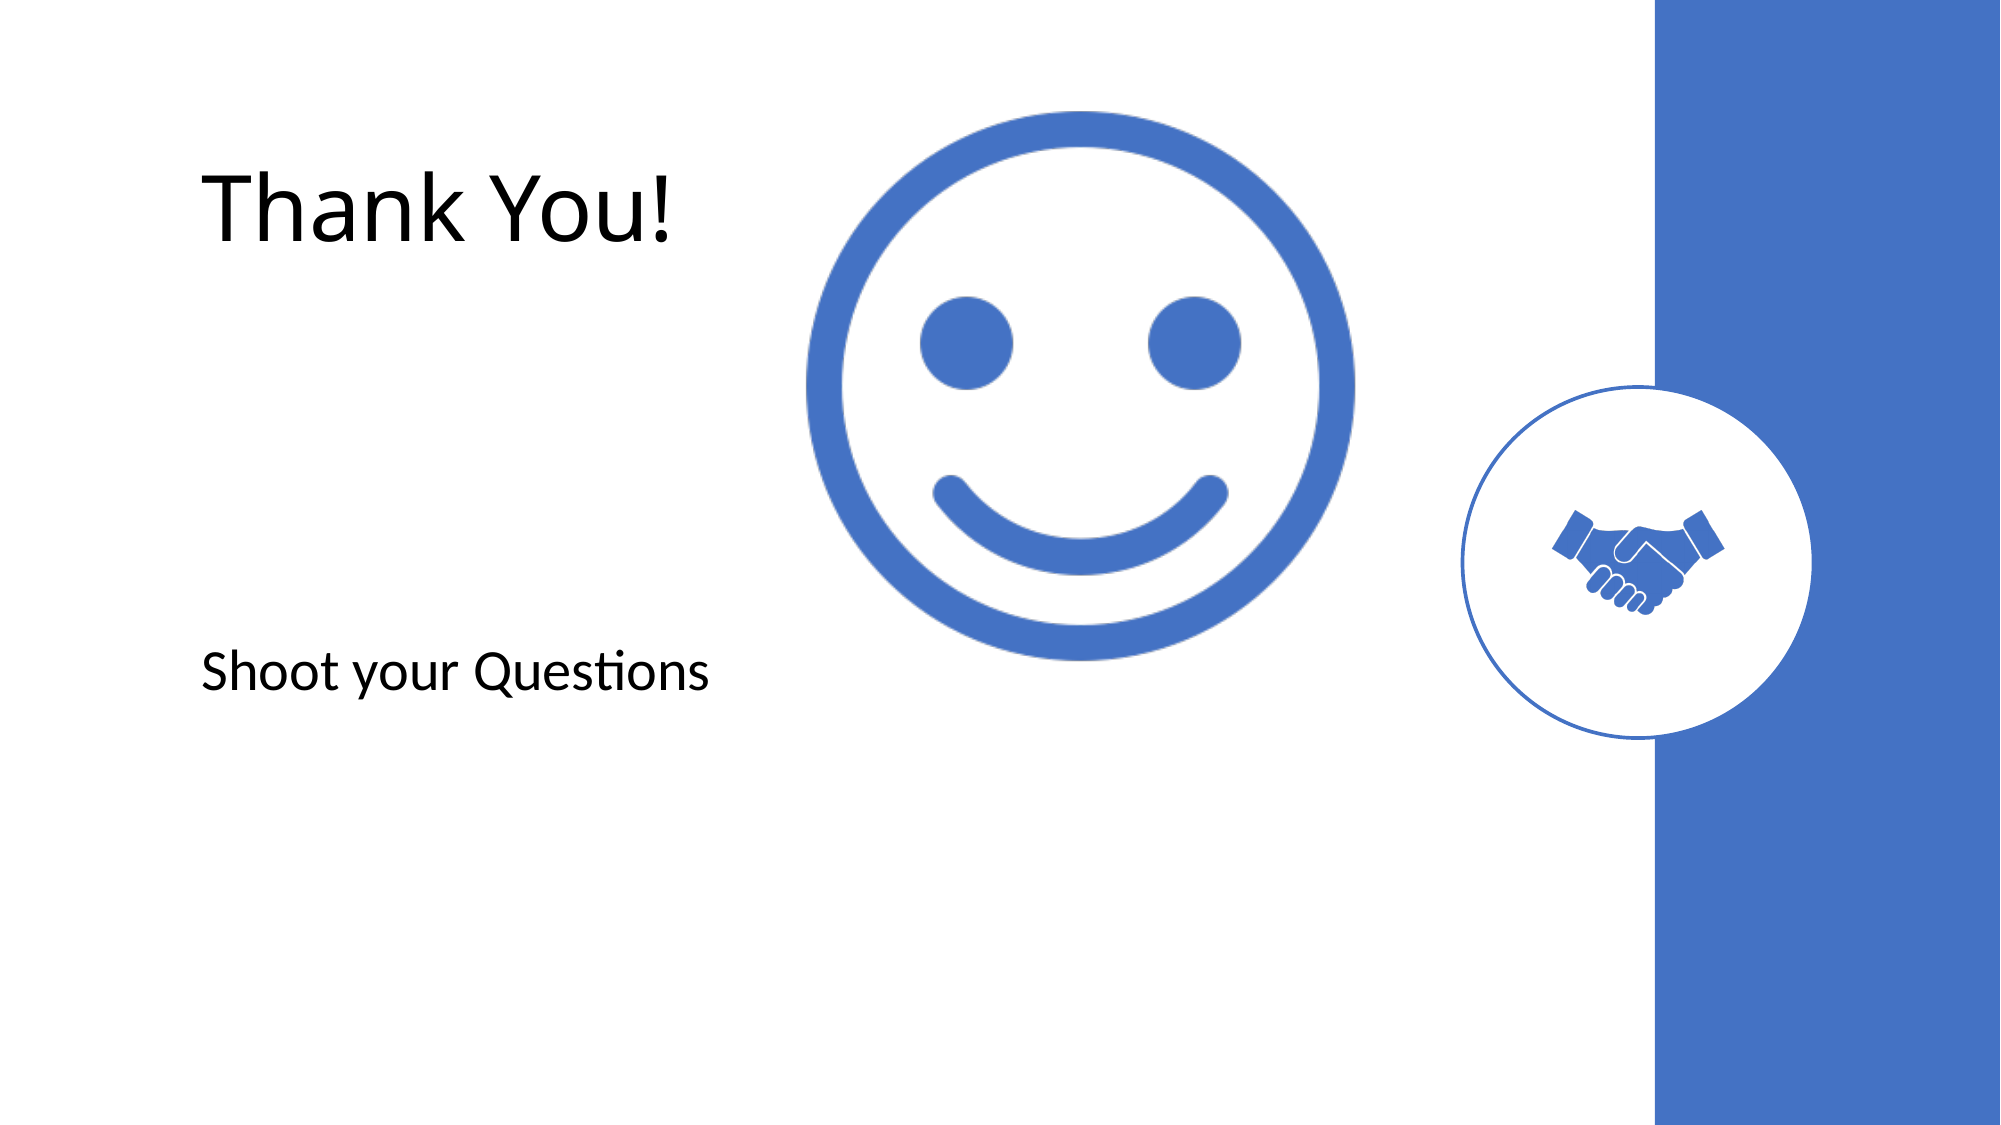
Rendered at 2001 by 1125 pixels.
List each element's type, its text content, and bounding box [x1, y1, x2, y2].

text_box [1654, 0, 2000, 1125]
title Thank You! [186, 102, 738, 321]
list Shoot your Questions [186, 373, 1248, 940]
picture [1544, 468, 1732, 657]
picture [738, 44, 1423, 729]
text_box [1461, 385, 1815, 740]
